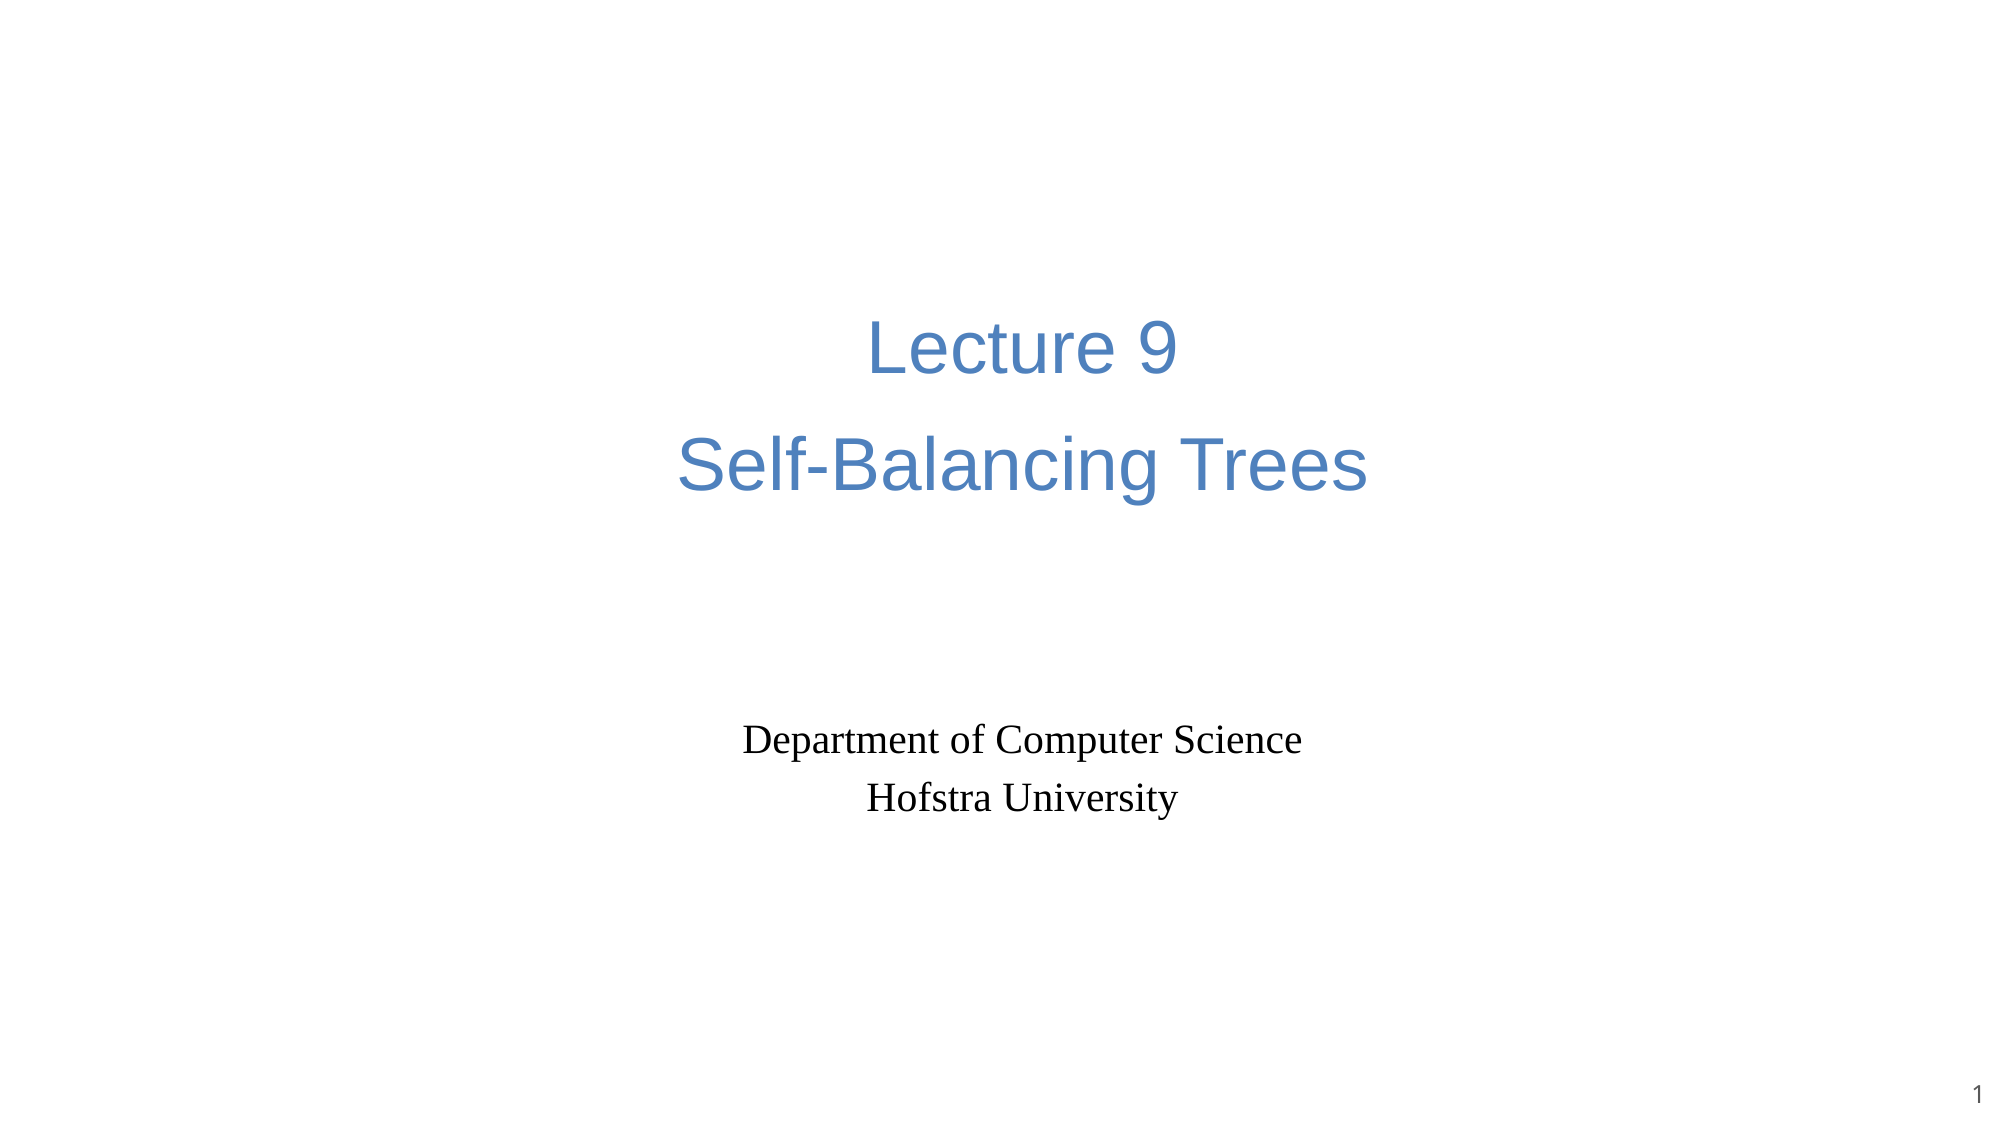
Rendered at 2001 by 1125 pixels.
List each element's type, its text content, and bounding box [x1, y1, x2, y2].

text_box Lecture 9 Self-Balancing Trees [370, 172, 1676, 604]
text_box Department of Computer Science Hofstra University [497, 622, 1548, 910]
